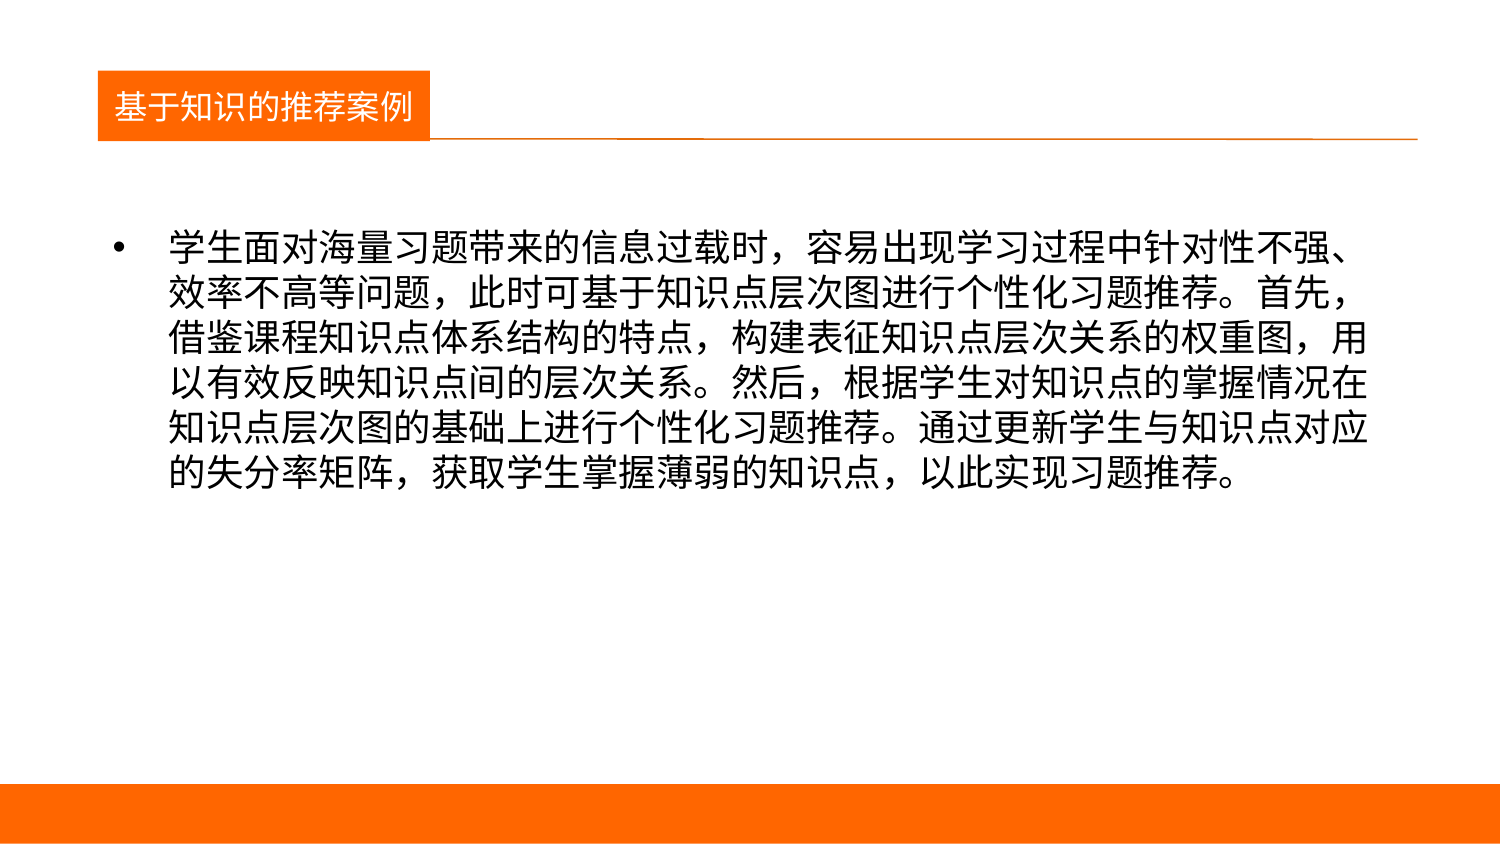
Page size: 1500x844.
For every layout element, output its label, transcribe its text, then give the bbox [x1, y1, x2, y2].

text_box [99, 70, 130, 147]
text_box 学生面对海量习题带来的信息过载时，容易出现学习过程中针对性不强、效率不高等问题，此时可基于知识点层次图进行个性化习题推荐。首先，借鉴课程知识点体系结构的特点，构建表征知识点层次关系的权重图，用以有效反映知识点间的层次关系。然后，根据学生对知识点的掌握情况在知识点层次图的基础上进行个性化习题推荐。通过更新学生与知识点对应的失分率矩阵，获取学生掌握薄弱的知识点，以此实现习题推荐。 [97, 164, 1418, 502]
text_box 基于知识的推荐案例 [96, 68, 432, 143]
text_box [0, 782, 1500, 844]
